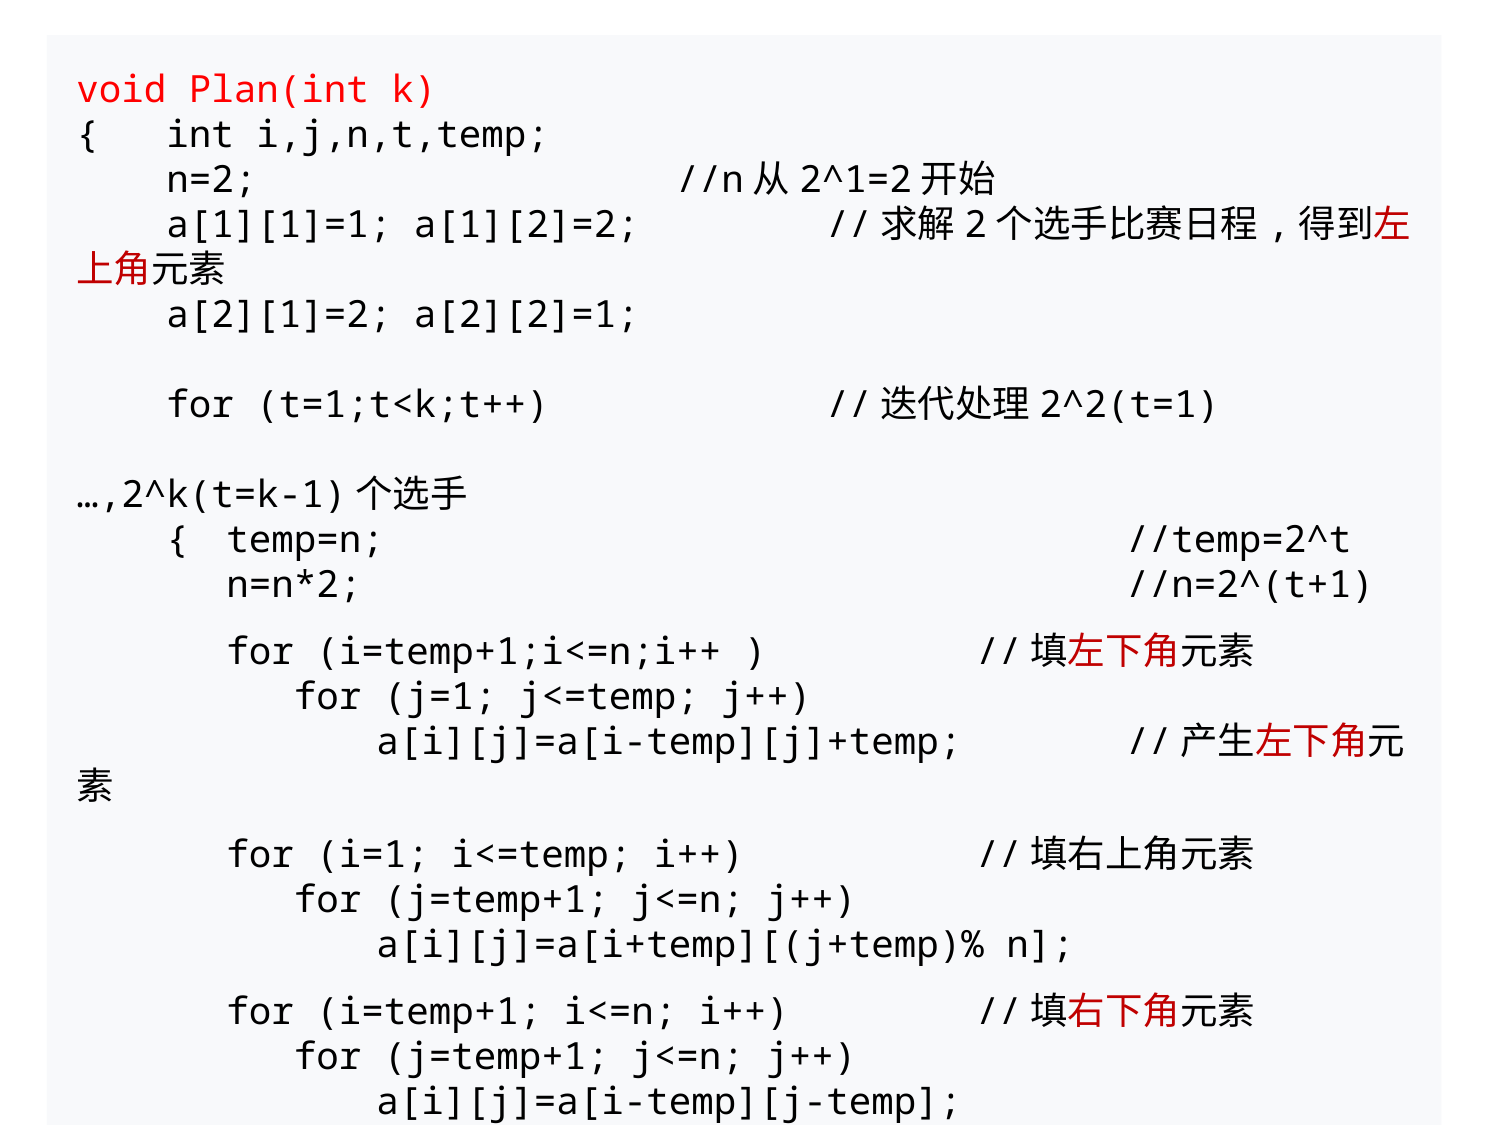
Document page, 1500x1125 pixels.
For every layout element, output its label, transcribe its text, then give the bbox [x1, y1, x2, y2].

text_box void Plan(int k) { int i,j,n,t,temp; n=2; //n从2^1=2开始 a[1][1]=1; a[1][2]=2; //求解2个选手比赛日程,得到左上角元素 a[2][1]=2; a[2][2]=1; for (t=1;t<k;t++) //迭代处理2^2(t=1)…,2^k(t=k-1)个选手 { temp=n; //temp=2^t n=n*2; //n=2^(t+1) for (i=temp+1;i<=n;i++ ) //填左下角元素 for (j=1; j<=temp; j++) a[i][j]=a[i-temp][j]+temp; //产生左下角元素 for (i=1; i<=temp; i++) //填右上角元素 for (j=temp+1; j<=n; j++) a[i][j]=a[i+temp][(j+temp)% n]; for (i=temp+1; i<=n; i++) //填右下角元素 for (j=temp+1; j<=n; j++) a[i][j]=a[i-temp][j-temp]; } } [46, 35, 1442, 1125]
